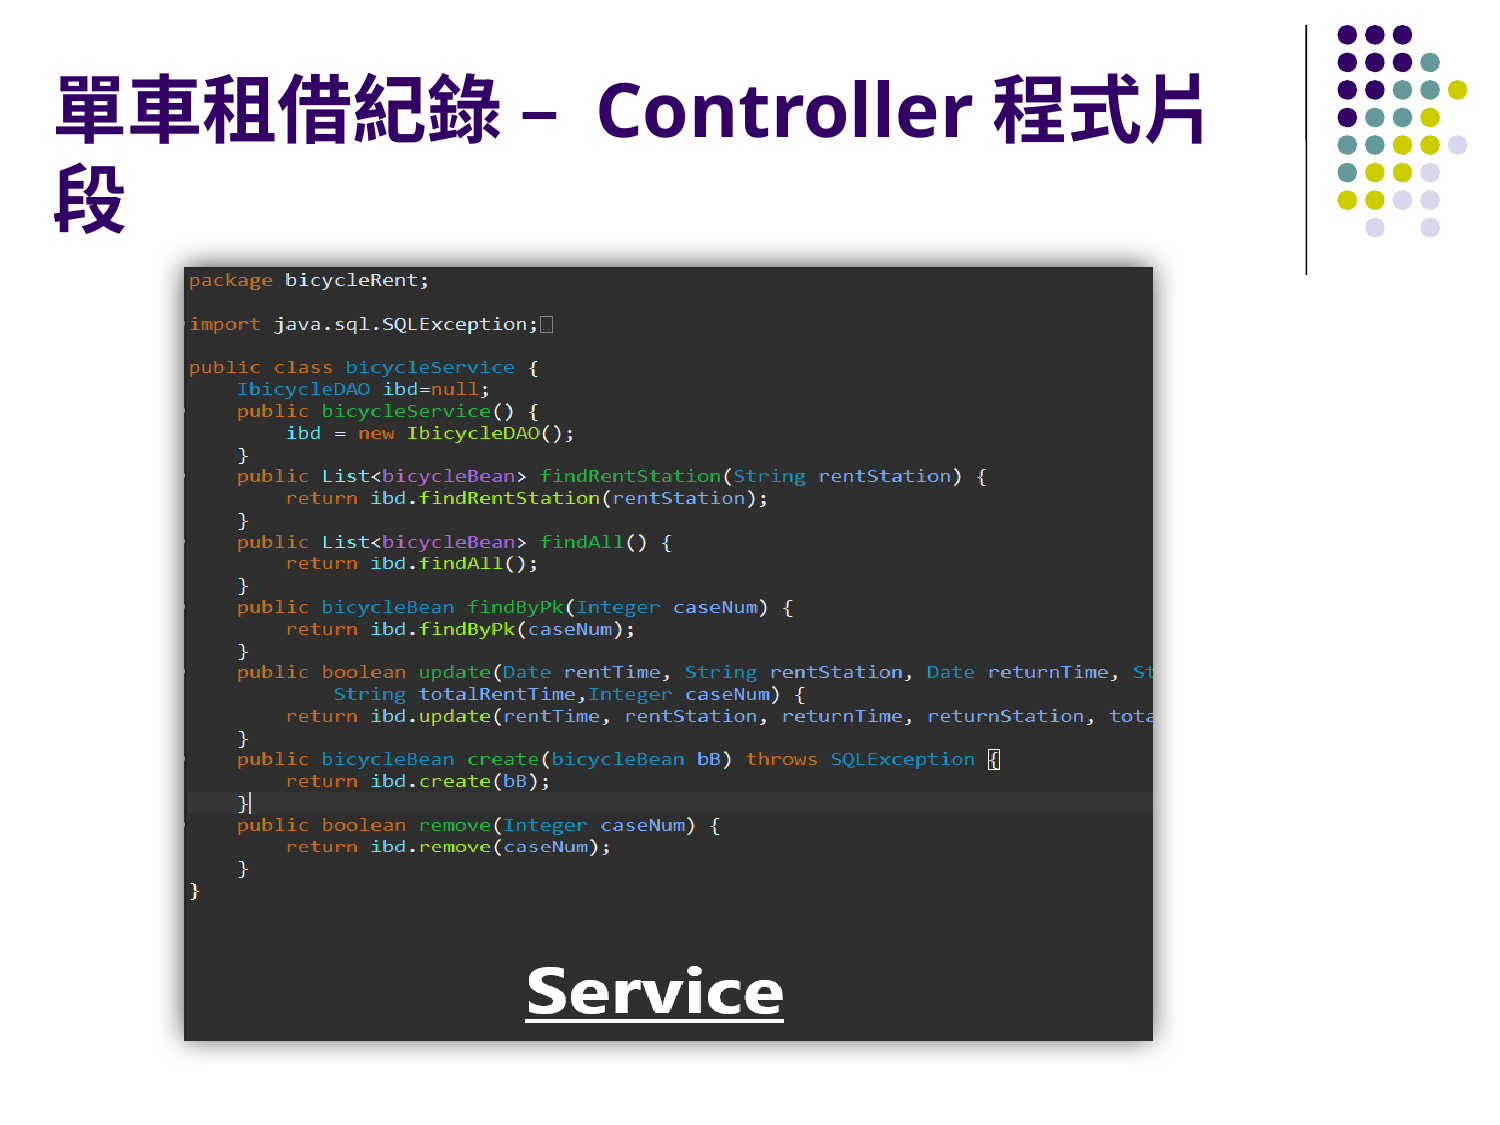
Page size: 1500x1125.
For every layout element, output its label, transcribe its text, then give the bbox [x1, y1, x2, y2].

picture [184, 266, 1154, 1041]
title 單車租借紀錄 – Controller程式片段 [37, 37, 1300, 250]
